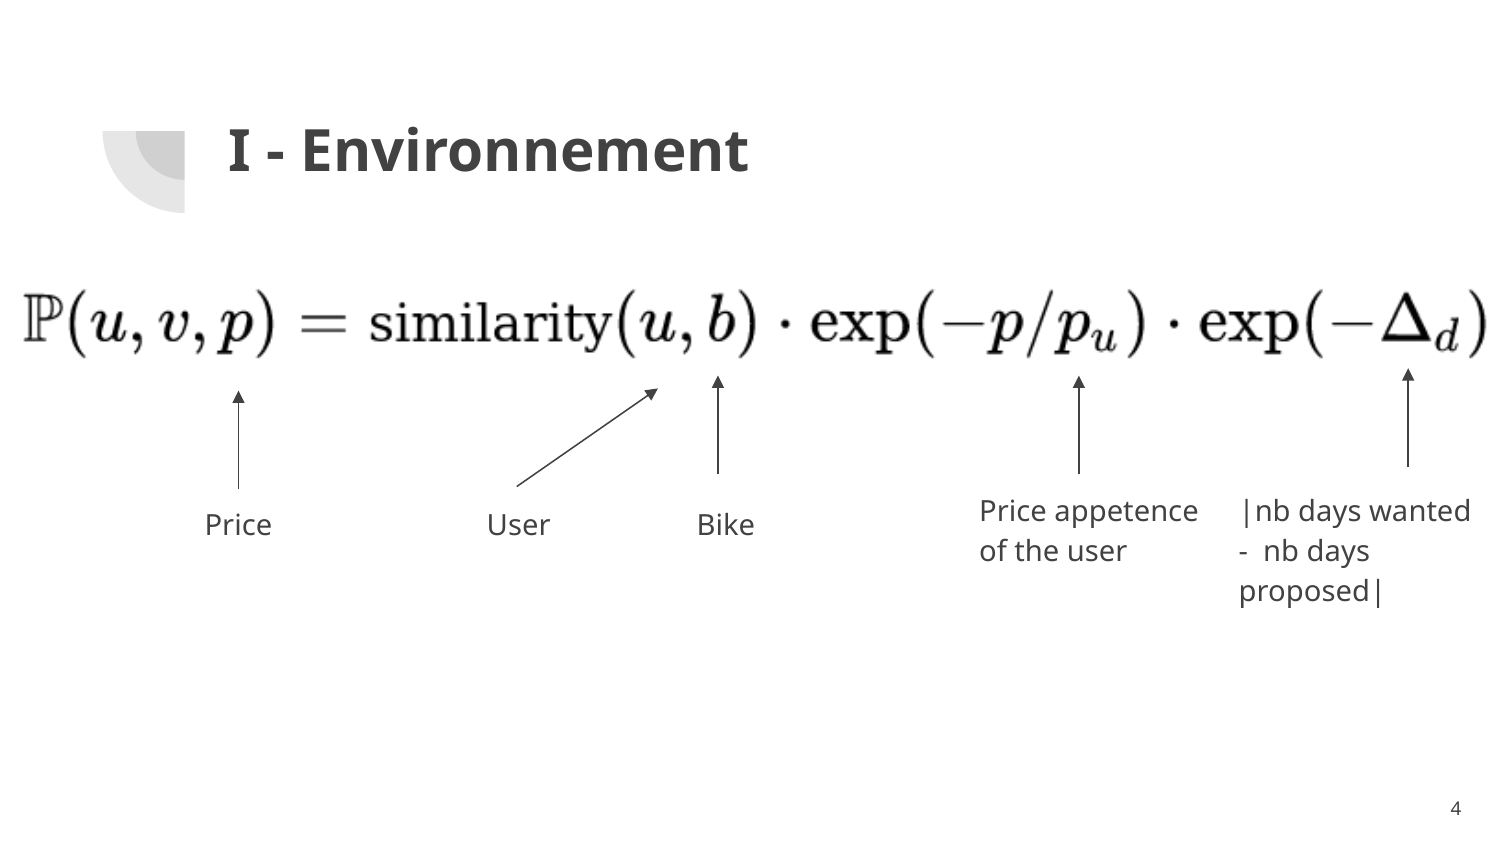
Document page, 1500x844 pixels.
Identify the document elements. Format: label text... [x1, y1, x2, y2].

title I - Environnement [213, 98, 1368, 263]
list Price [114, 486, 302, 564]
list User [396, 486, 606, 564]
list Price appetence of the user [889, 471, 1148, 579]
slide_number ‹#› [1386, 777, 1477, 842]
picture [22, 286, 1492, 364]
list Bike [606, 486, 772, 564]
list |nb days wanted - nb days proposed| [1148, 471, 1500, 579]
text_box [516, 388, 659, 487]
